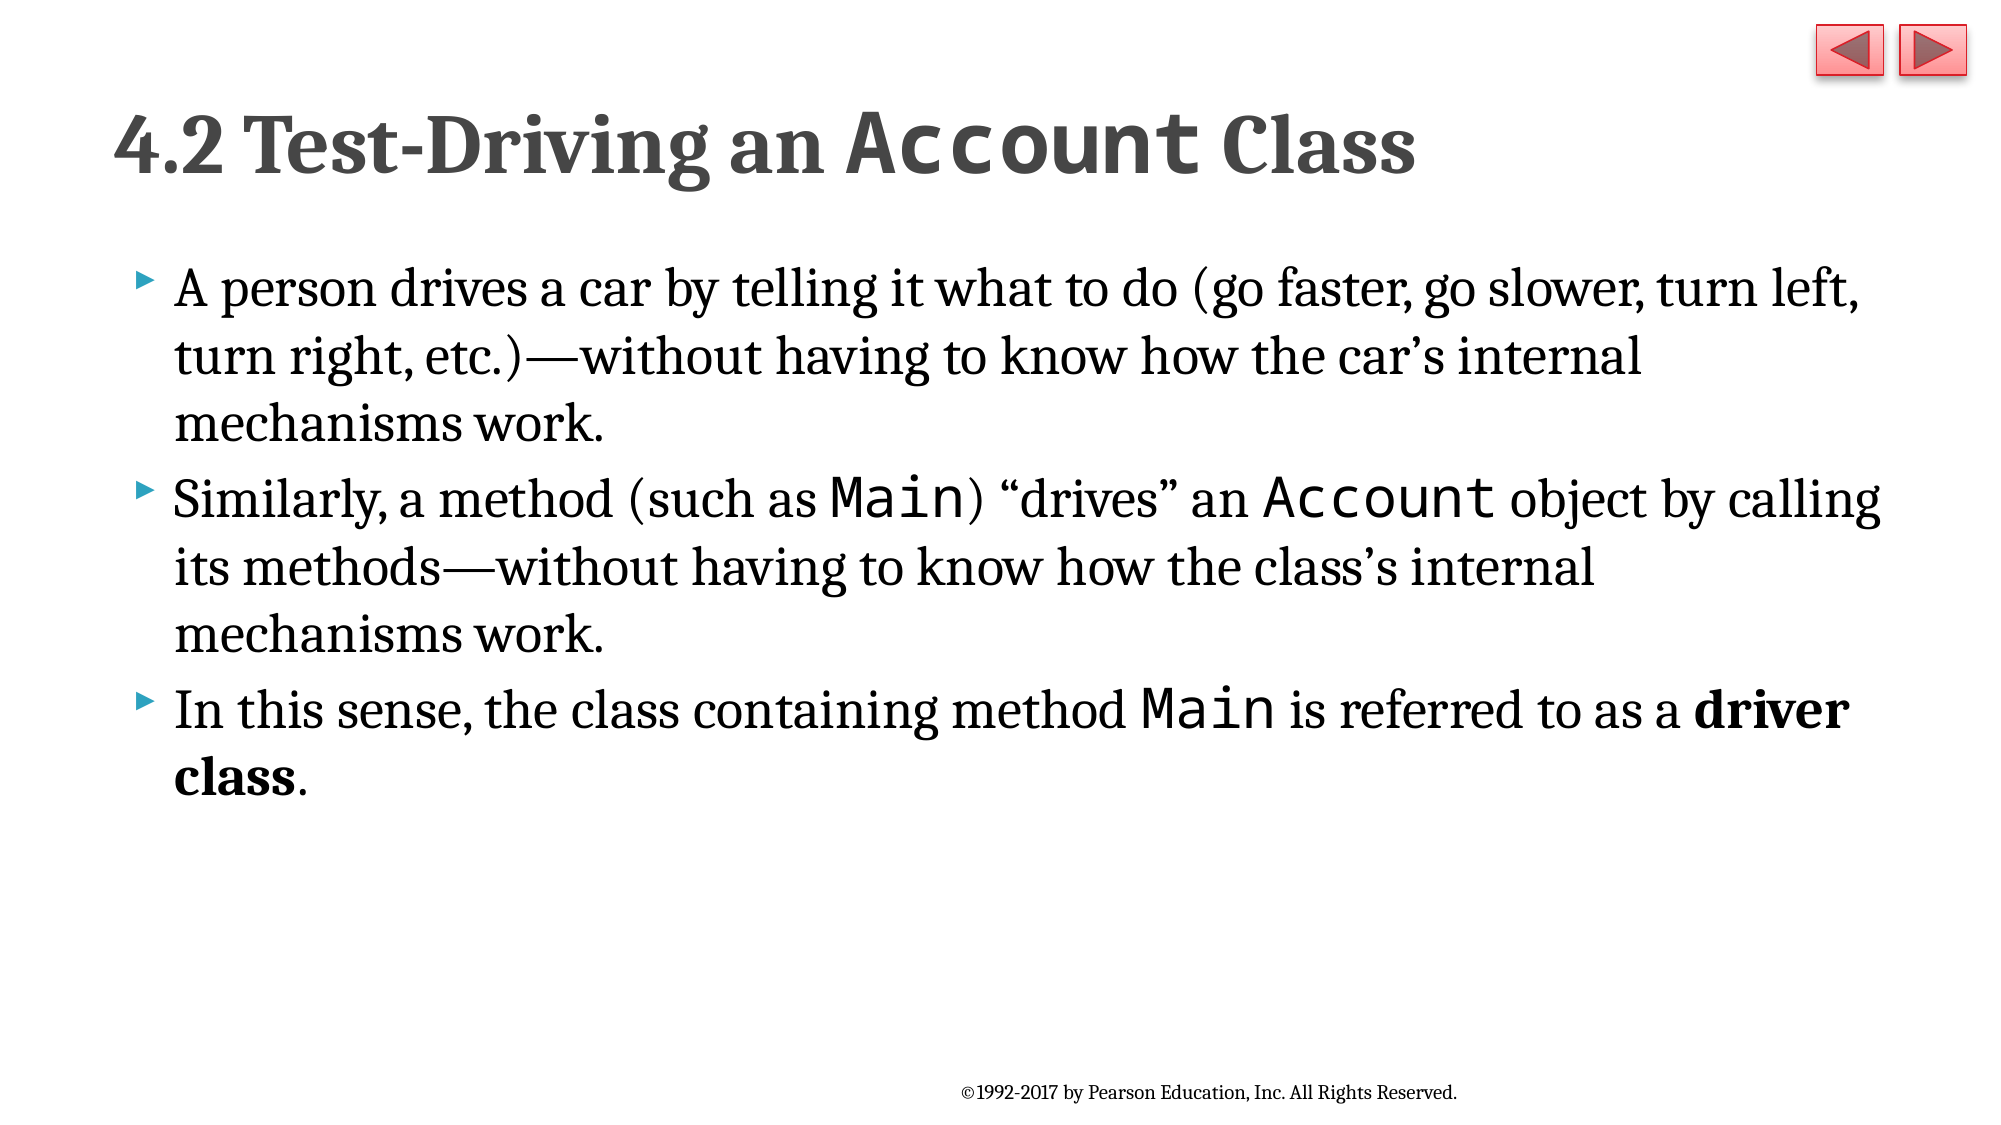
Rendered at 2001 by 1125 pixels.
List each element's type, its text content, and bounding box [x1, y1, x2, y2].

title 4.2 Test-Driving an Account Class [99, 45, 1900, 233]
list A person drives a car by telling it what to do (go faster, go slower, turn left, turn right, etc.)—without having to know how the car’s internal mechanisms work. Similarly, a method (such as Main) “drives” an Account object by calling its methods—without having to know how the class’s internal mechanisms work. In this sense, the class containing method Main is referred to as a driver class. [99, 242, 1900, 986]
footer ©1992-2017 by Pearson Education, Inc. All Rights Reserved. [900, 1051, 1473, 1112]
